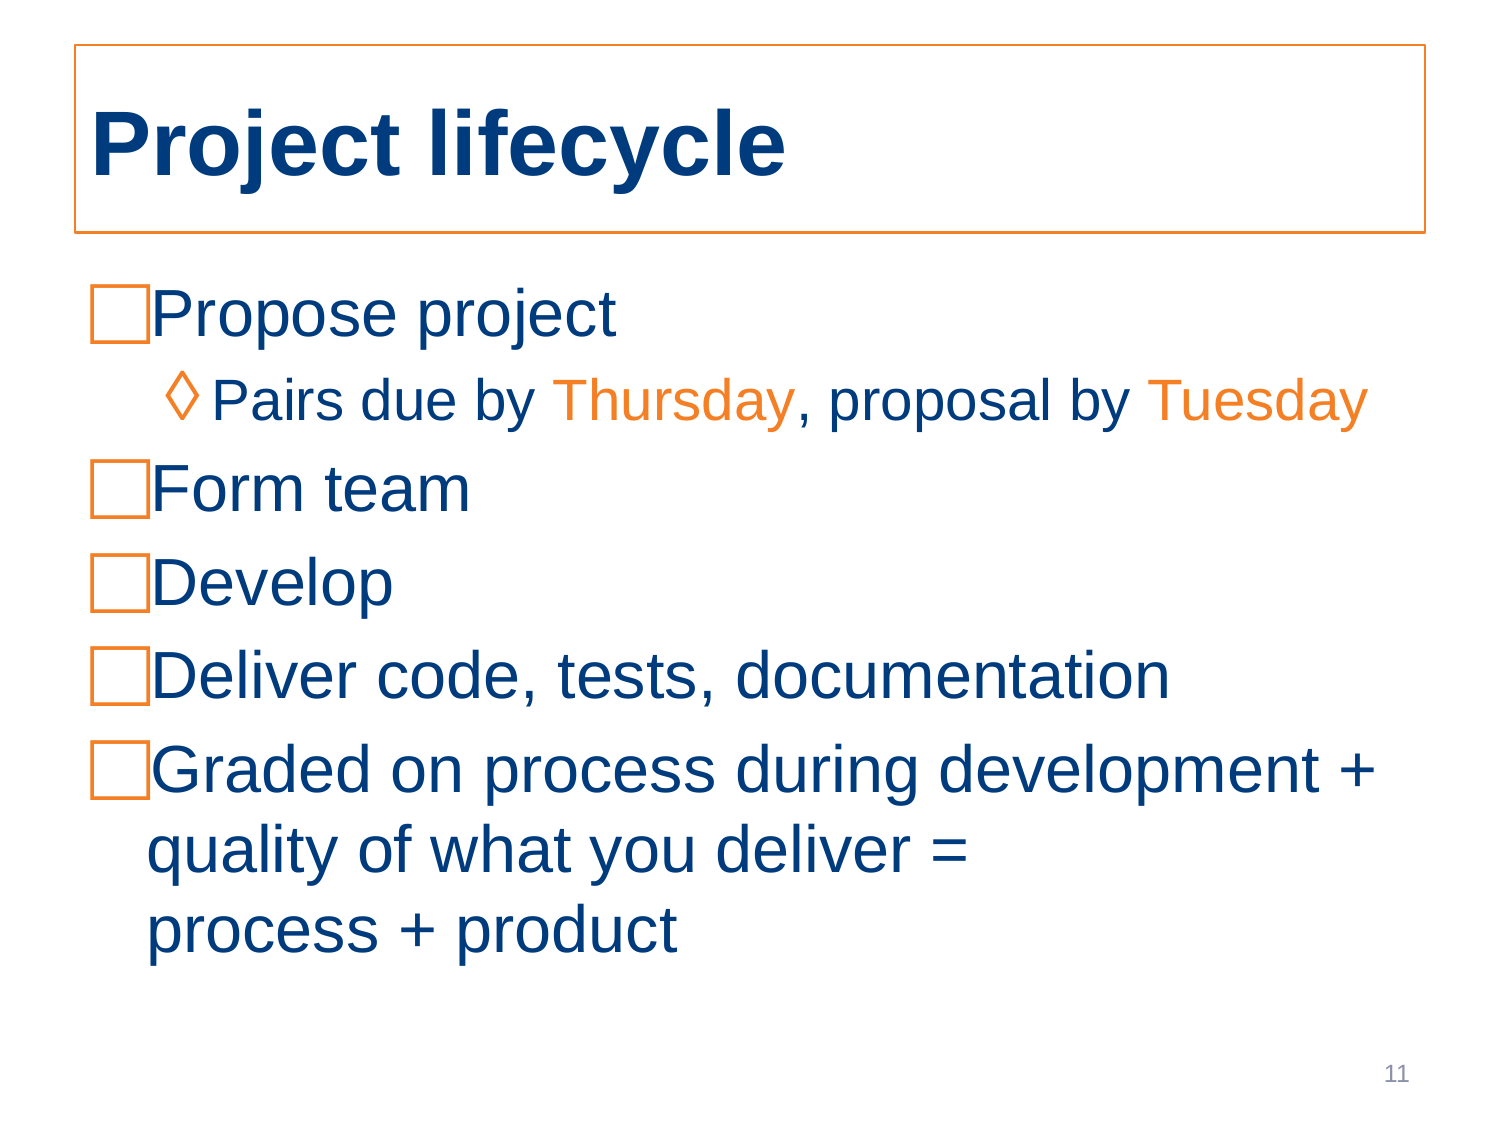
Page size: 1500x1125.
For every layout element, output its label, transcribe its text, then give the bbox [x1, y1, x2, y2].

list Propose project Pairs due by Thursday, proposal by Tuesday Form team Develop Deliver code, tests, documentation Graded on process during development + quality of what you deliver = process + product [75, 262, 1425, 1038]
slide_number 11 [1074, 1042, 1425, 1103]
title Project lifecycle [74, 44, 1426, 234]
